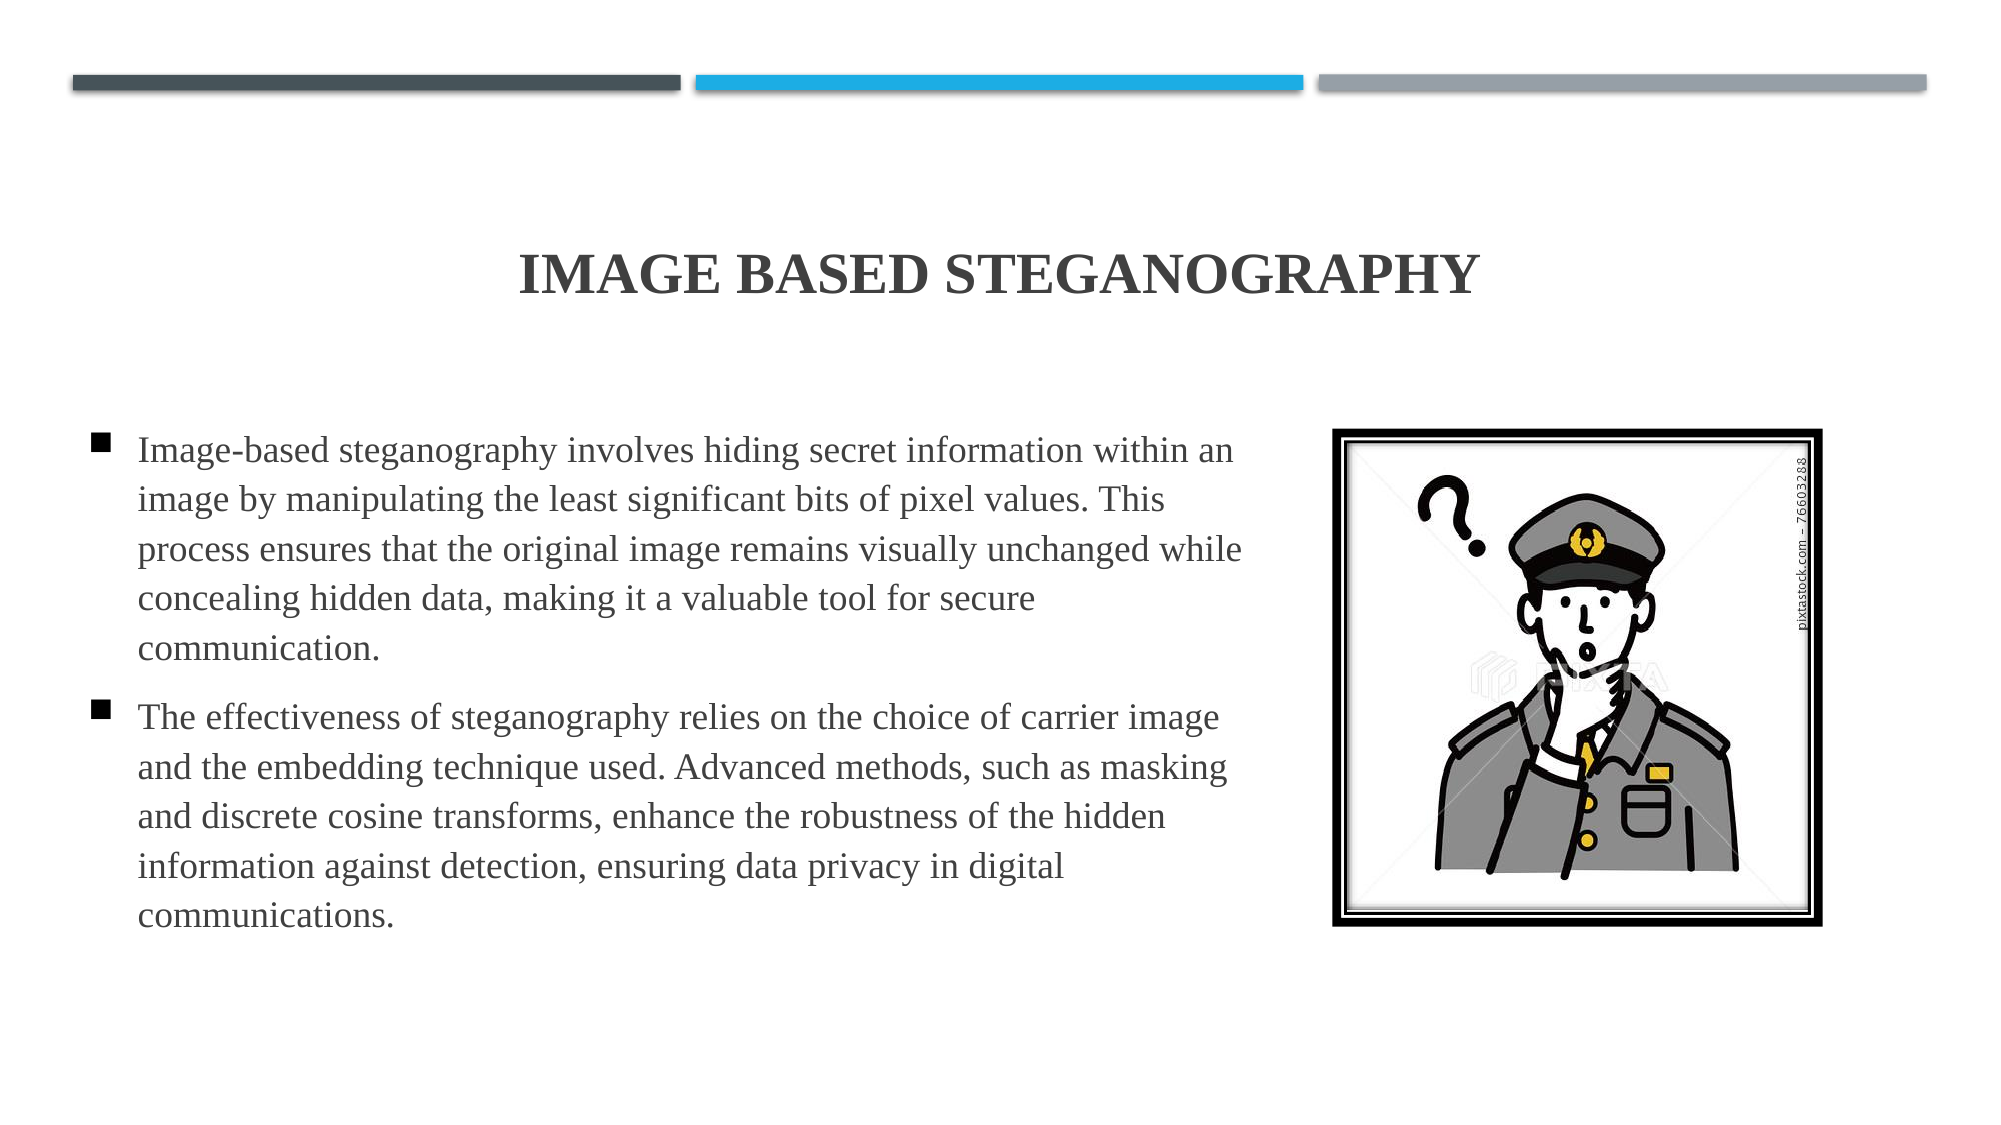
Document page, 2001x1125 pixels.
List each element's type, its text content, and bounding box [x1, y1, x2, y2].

list Image-based steganography involves hiding secret information within an image by manipulating the least significant bits of pixel values. This process ensures that the original image remains visually unchanged while concealing hidden data, making it a valuable tool for secure communication. The effectiveness of steganography relies on the choice of carrier image and the embedding technique used. Advanced methods, such as masking and discrete cosine transforms, enhance the robustness of the hidden information against detection, ensuring data privacy in digital communications. [72, 356, 1294, 999]
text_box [1331, 428, 1824, 928]
title IMAGE BASED STEGANOGRAPHY [95, 202, 1905, 313]
